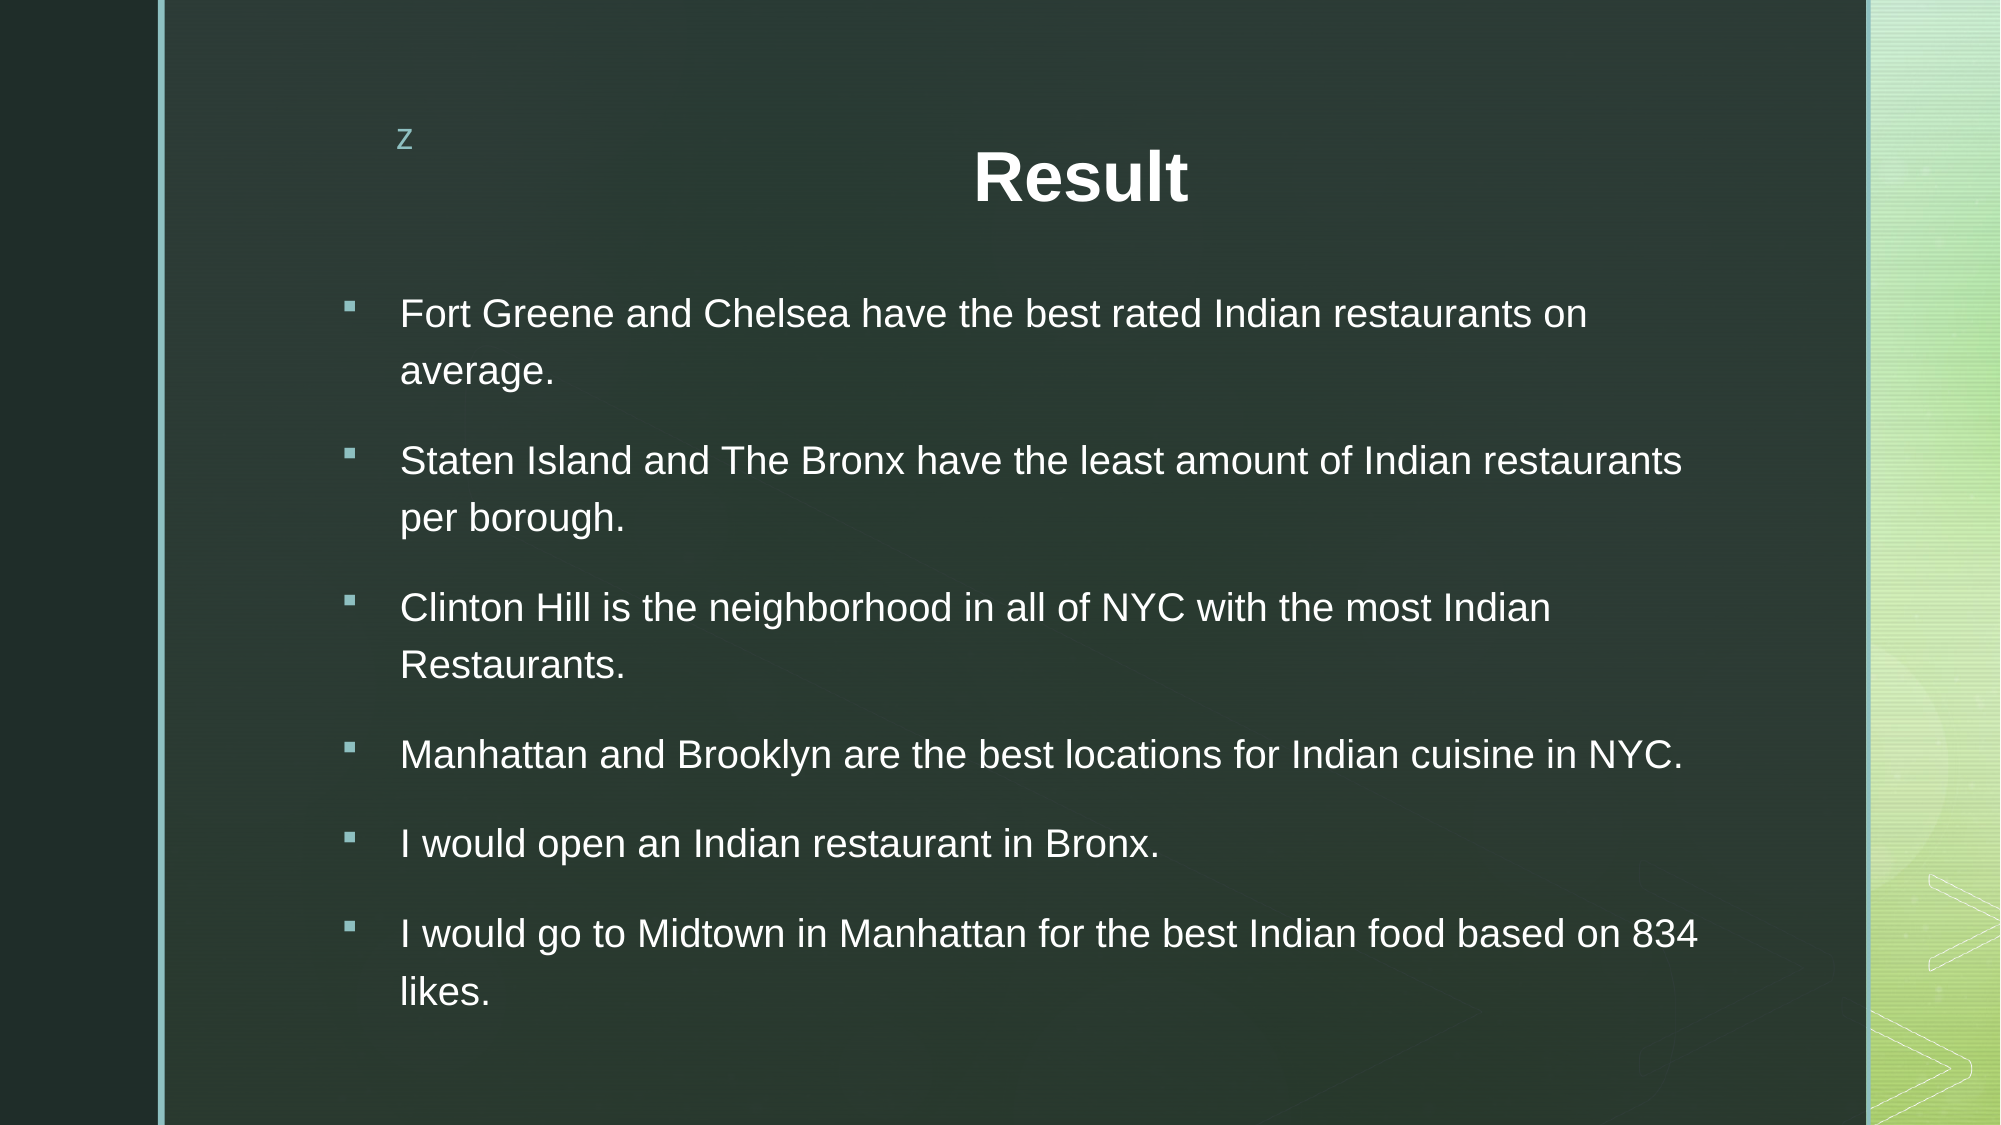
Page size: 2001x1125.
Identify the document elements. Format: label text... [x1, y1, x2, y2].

title Result [428, 132, 1734, 269]
picture [1871, 0, 2001, 1125]
list Fort Greene and Chelsea have the best rated Indian restaurants on average. Staten Island and The Bronx have the least amount of Indian restaurants per borough. Clinton Hill is the neighborhood in all of NYC with the most Indian Restaurants. Manhattan and Brooklyn are the best locations for Indian cuisine in NYC. I would open an Indian restaurant in Bronx. I would go to Midtown in Manhattan for the best Indian food based on 834 likes. [326, 269, 1736, 1034]
